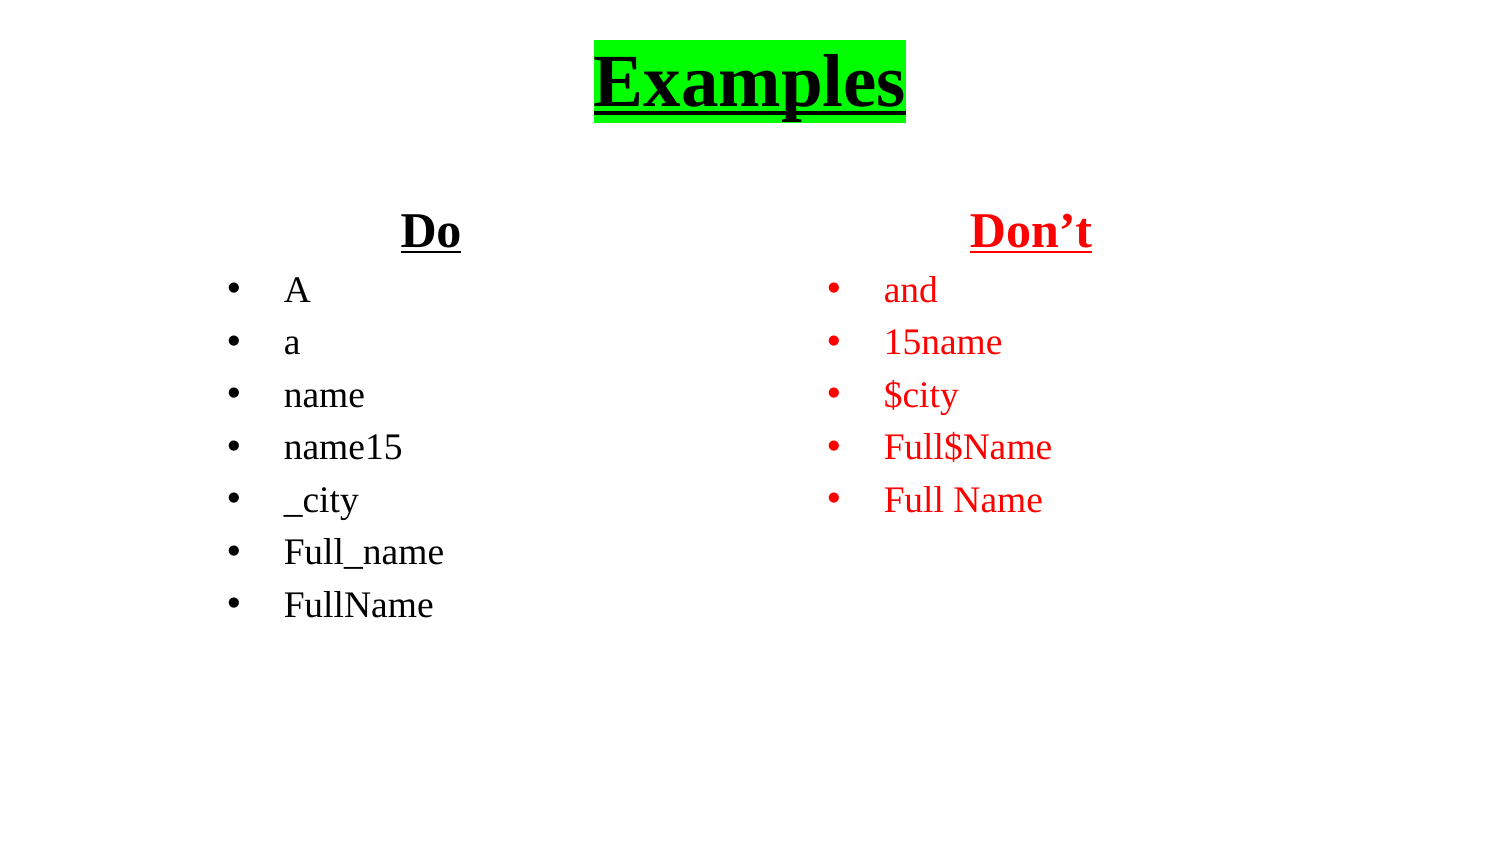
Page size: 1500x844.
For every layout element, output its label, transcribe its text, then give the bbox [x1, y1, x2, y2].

title Examples [75, 6, 1425, 147]
text_box Don’t and 15name $city Full$Name Full Name [812, 190, 1250, 747]
list Do A a name name15 _city Full_name FullName [212, 190, 650, 747]
